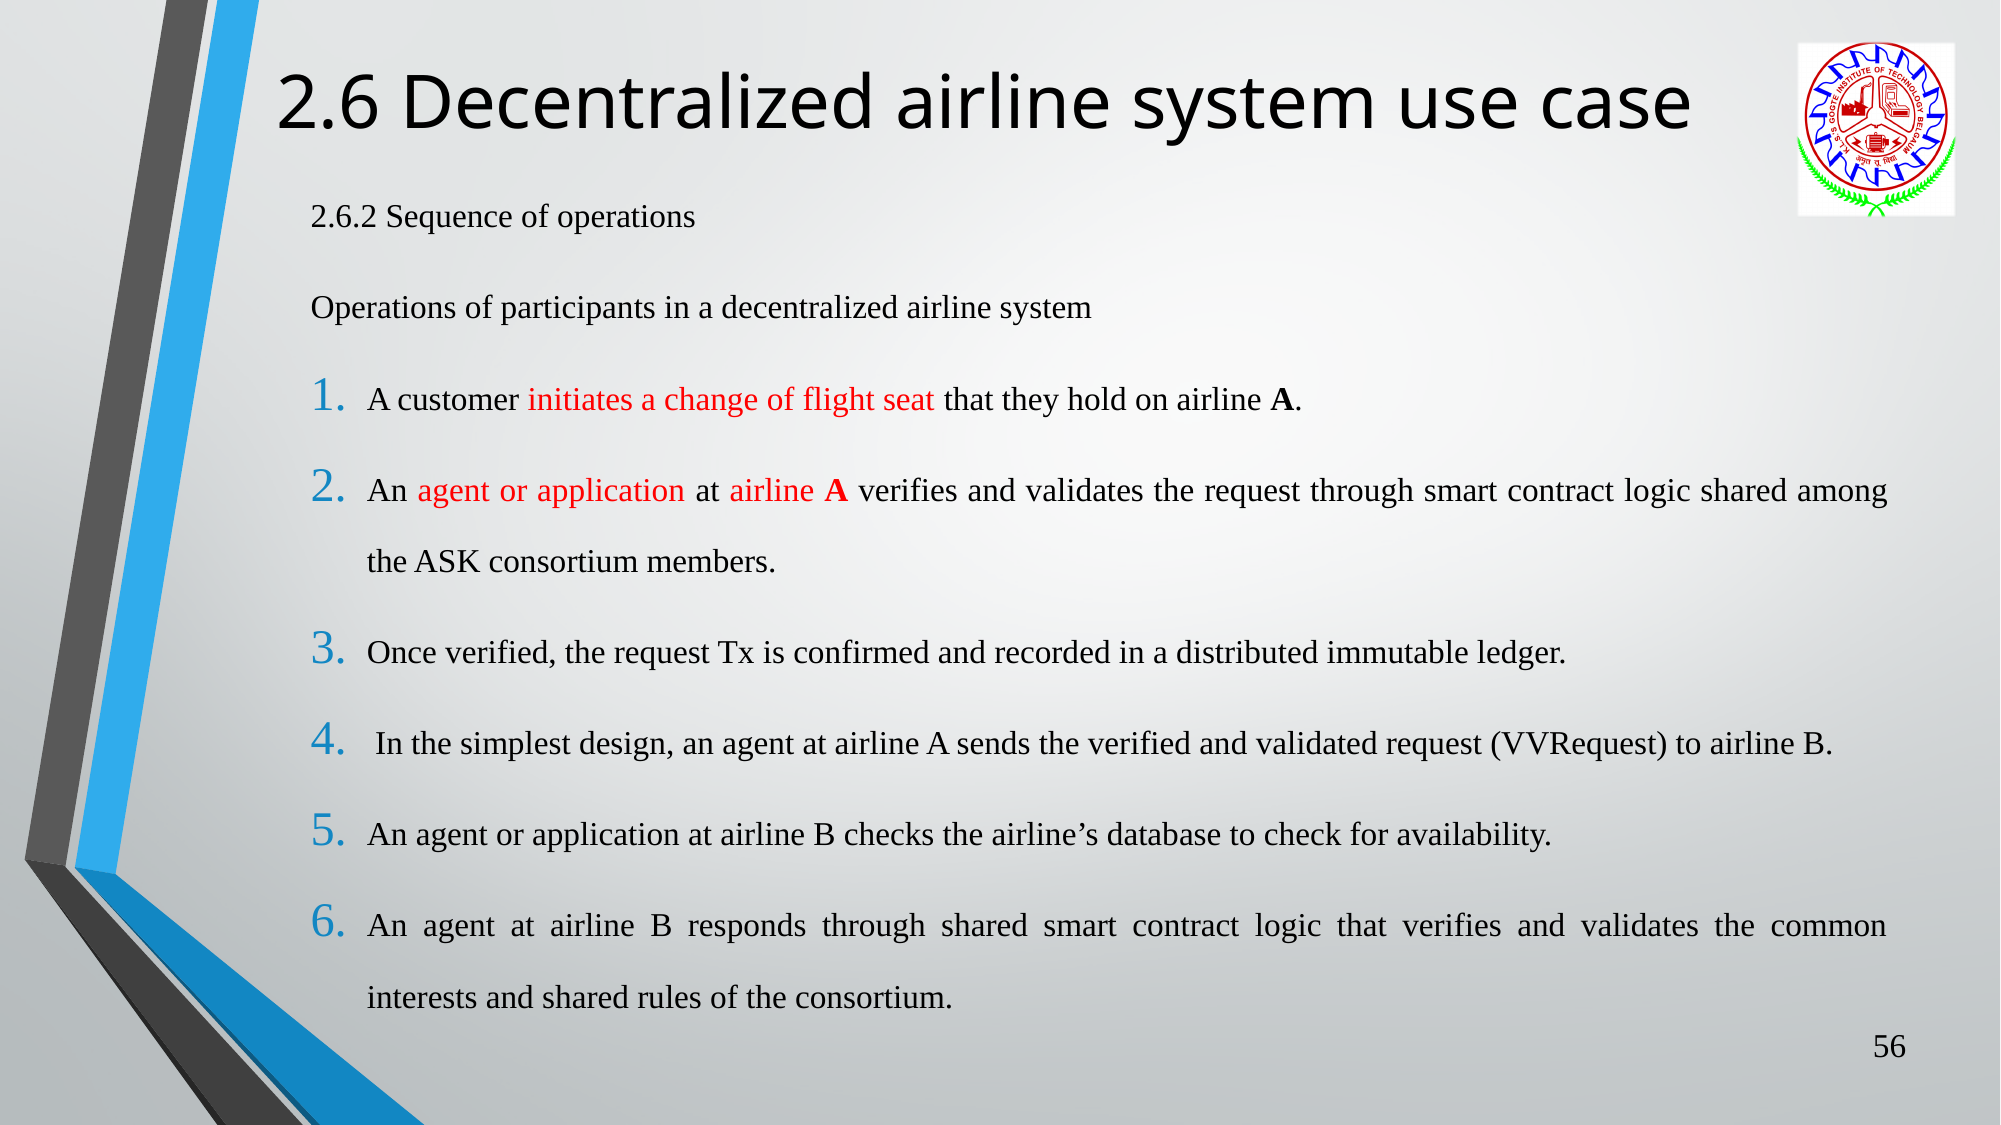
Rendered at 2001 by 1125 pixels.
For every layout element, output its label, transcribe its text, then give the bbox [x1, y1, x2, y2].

picture [1796, 41, 1957, 218]
text_box 2.6.2 Sequence of operations Operations of participants in a decentralized airline system A customer initiates a change of flight seat that they hold on airline A. An agent or application at airline A verifies and validates the request through smart contract logic shared among the ASK consortium members. Once verified, the request Tx is confirmed and recorded in a distributed immutable ledger. In the simplest design, an agent at airline A sends the verified and validated request (VVRequest) to airline B. An agent or application at airline B checks the airline’s database to check for availability. An agent at airline B responds through shared smart contract logic that verifies and validates the common interests and shared rules of the consortium. [295, 155, 1905, 1001]
slide_number 56 [1831, 1013, 1922, 1074]
title 2.6 Decentralized airline system use case [261, 46, 1796, 152]
